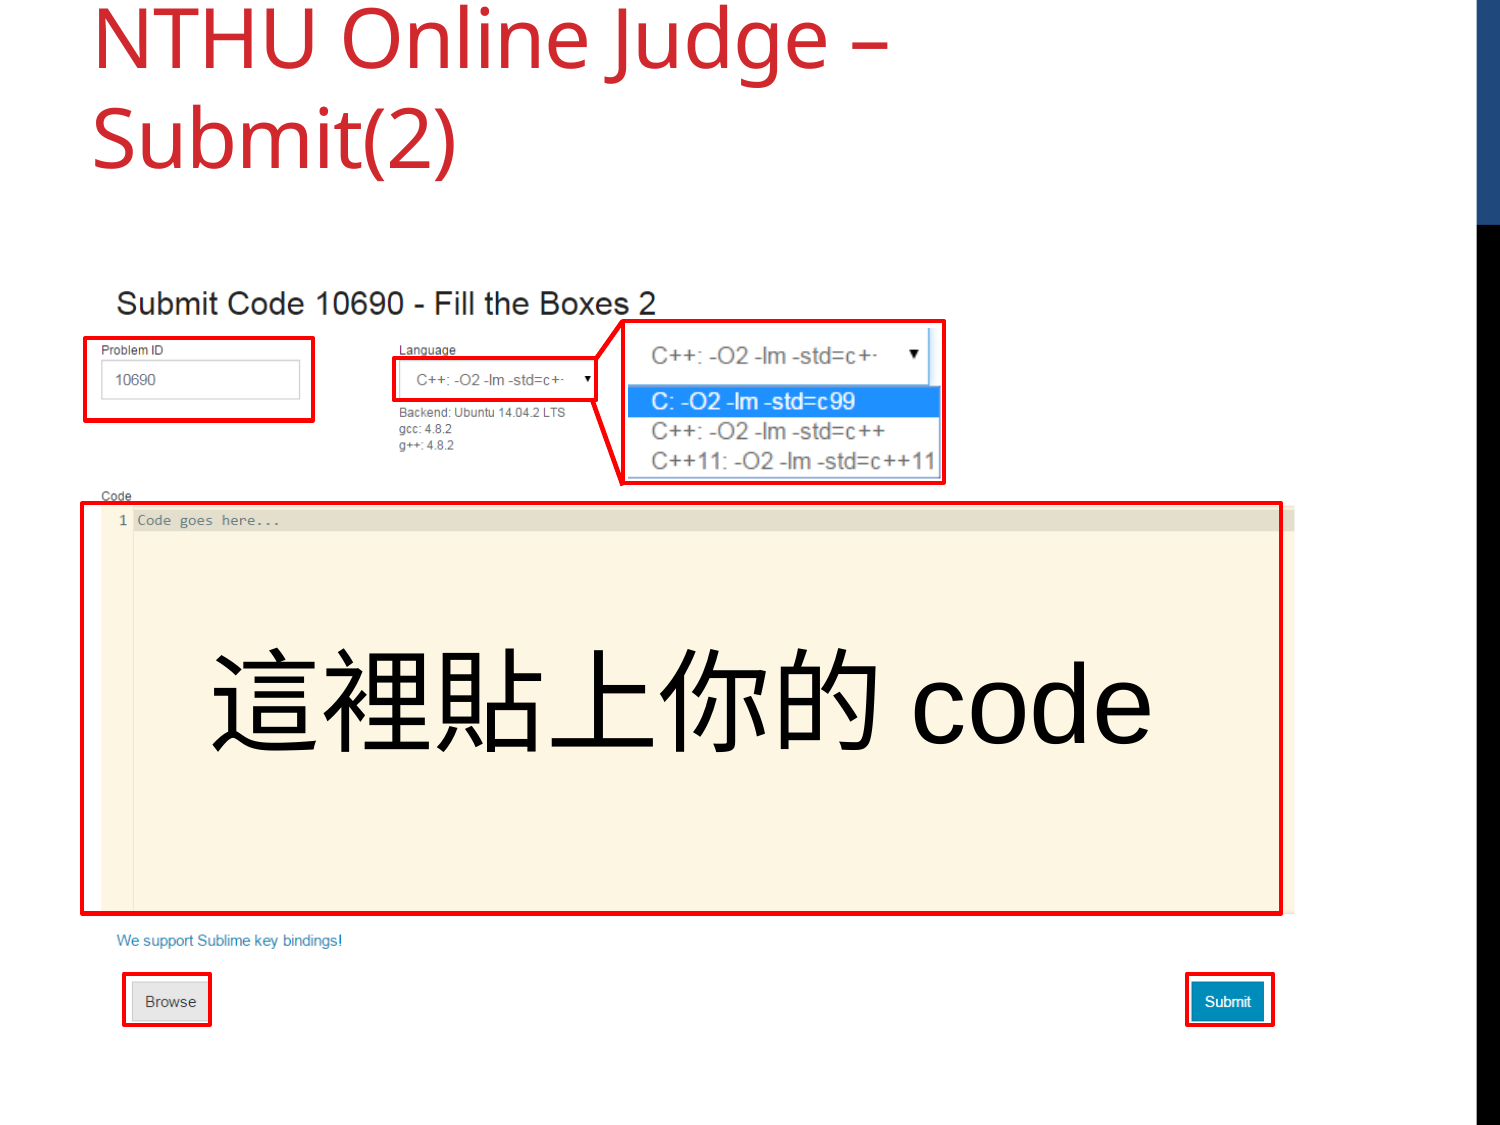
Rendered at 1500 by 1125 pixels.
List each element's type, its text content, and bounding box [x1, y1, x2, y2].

text_box NTHU Online Judge – Submit(2) [76, 56, 1151, 193]
picture [84, 278, 1319, 1051]
text_box [76, 196, 1327, 914]
